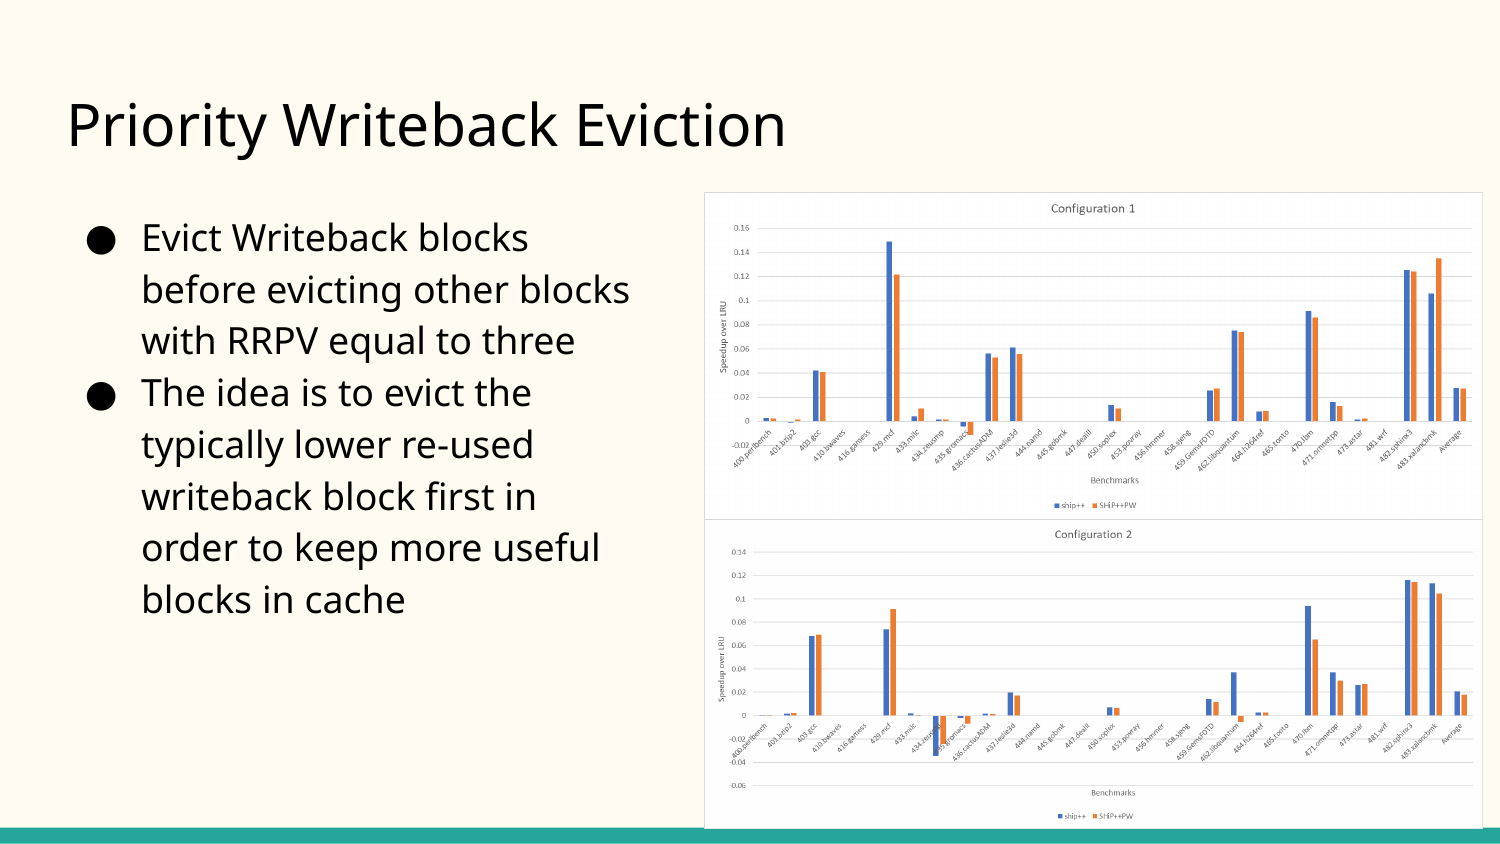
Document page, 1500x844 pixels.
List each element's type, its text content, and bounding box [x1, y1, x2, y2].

picture [703, 191, 1483, 829]
title Priority Writeback Eviction [51, 72, 1449, 174]
list Evict Writeback blocks before evicting other blocks with RRPV equal to three The idea is to evict the typically lower re-used writeback block first in order to keep more useful blocks in cache [51, 192, 657, 750]
